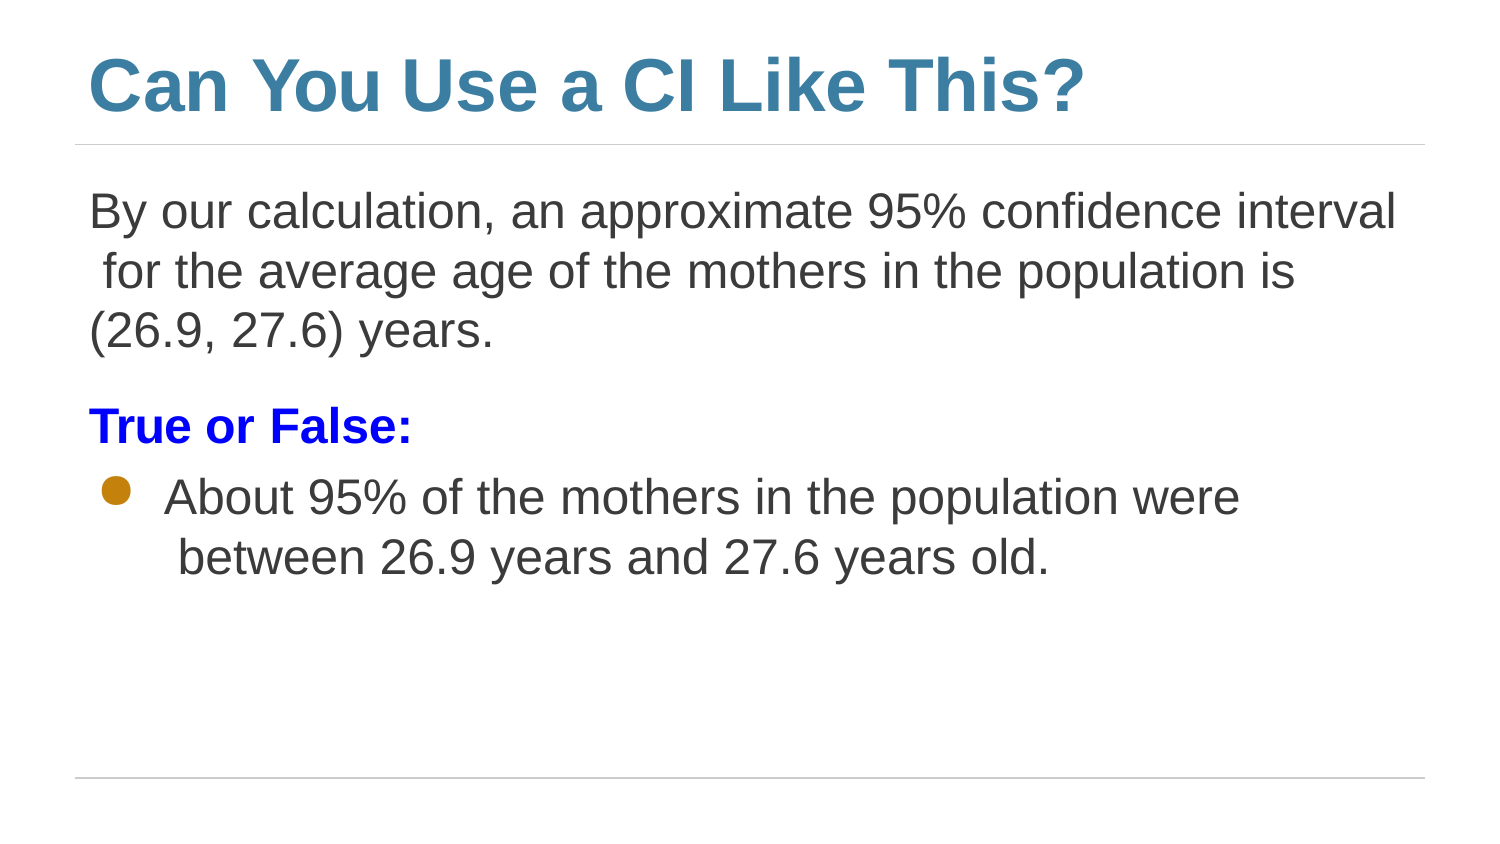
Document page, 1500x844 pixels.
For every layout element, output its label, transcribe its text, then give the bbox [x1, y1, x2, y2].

title Can You Use a CI Like This? [86, 34, 1096, 178]
text_box By our calculation, an approximate 95% confidence interval for the average age of the mothers in the population is (26.9, 27.6) years. True or False: About 95% of the mothers in the population were between 26.9 years and 27.6 years old. [86, 179, 1403, 584]
